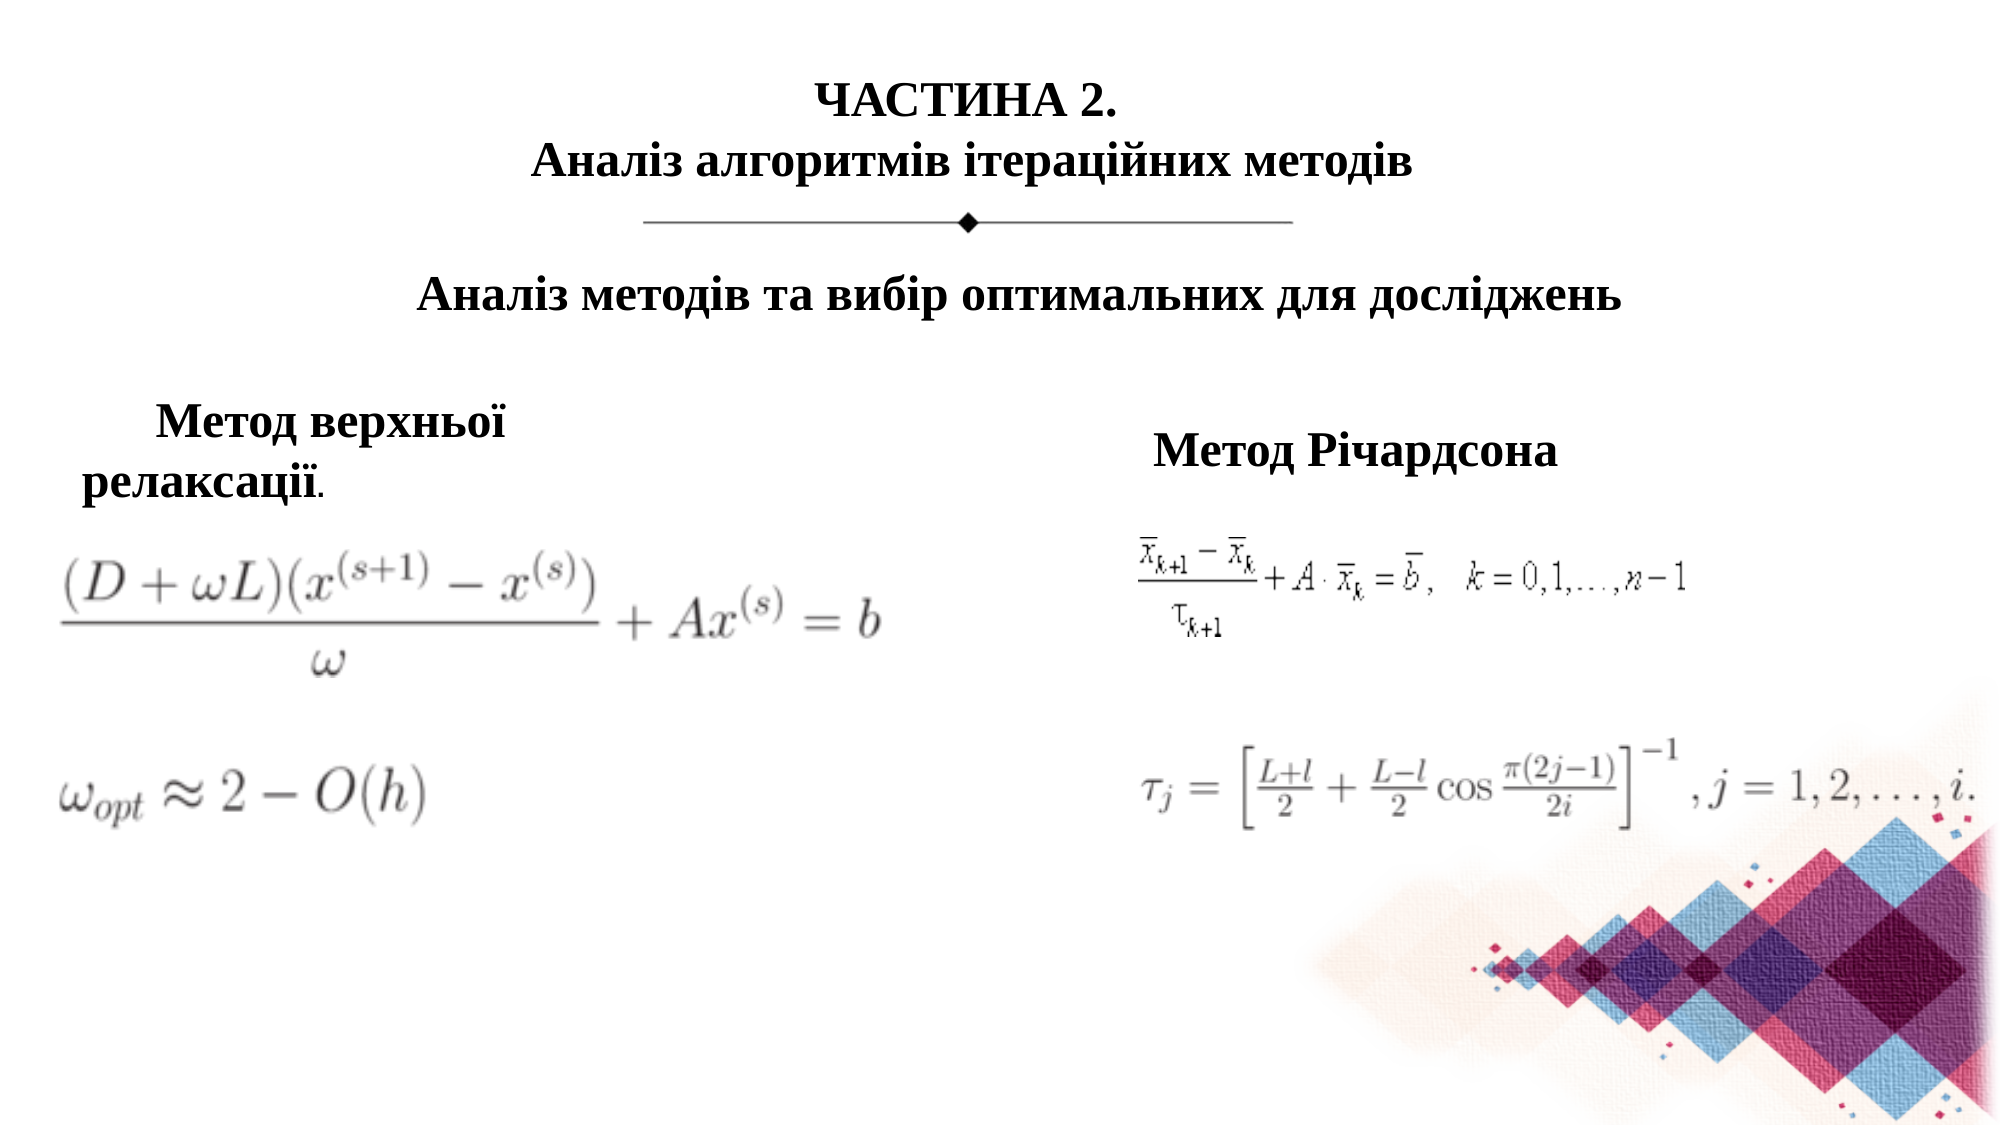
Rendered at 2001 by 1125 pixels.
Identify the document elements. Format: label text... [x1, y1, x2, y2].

picture [626, 116, 1319, 294]
picture [996, 537, 2000, 1125]
text_box ЧАСТИНА 2. Аналіз алгоритмів ітераційних методів [26, 59, 1918, 195]
text_box Метод Річардсона [1138, 408, 1645, 484]
picture [58, 762, 433, 833]
picture [58, 549, 894, 678]
text_box Аналіз методів та вибір оптимальних для досліджень [401, 252, 1638, 328]
text_box Метод верхньої релаксації. [66, 409, 704, 530]
